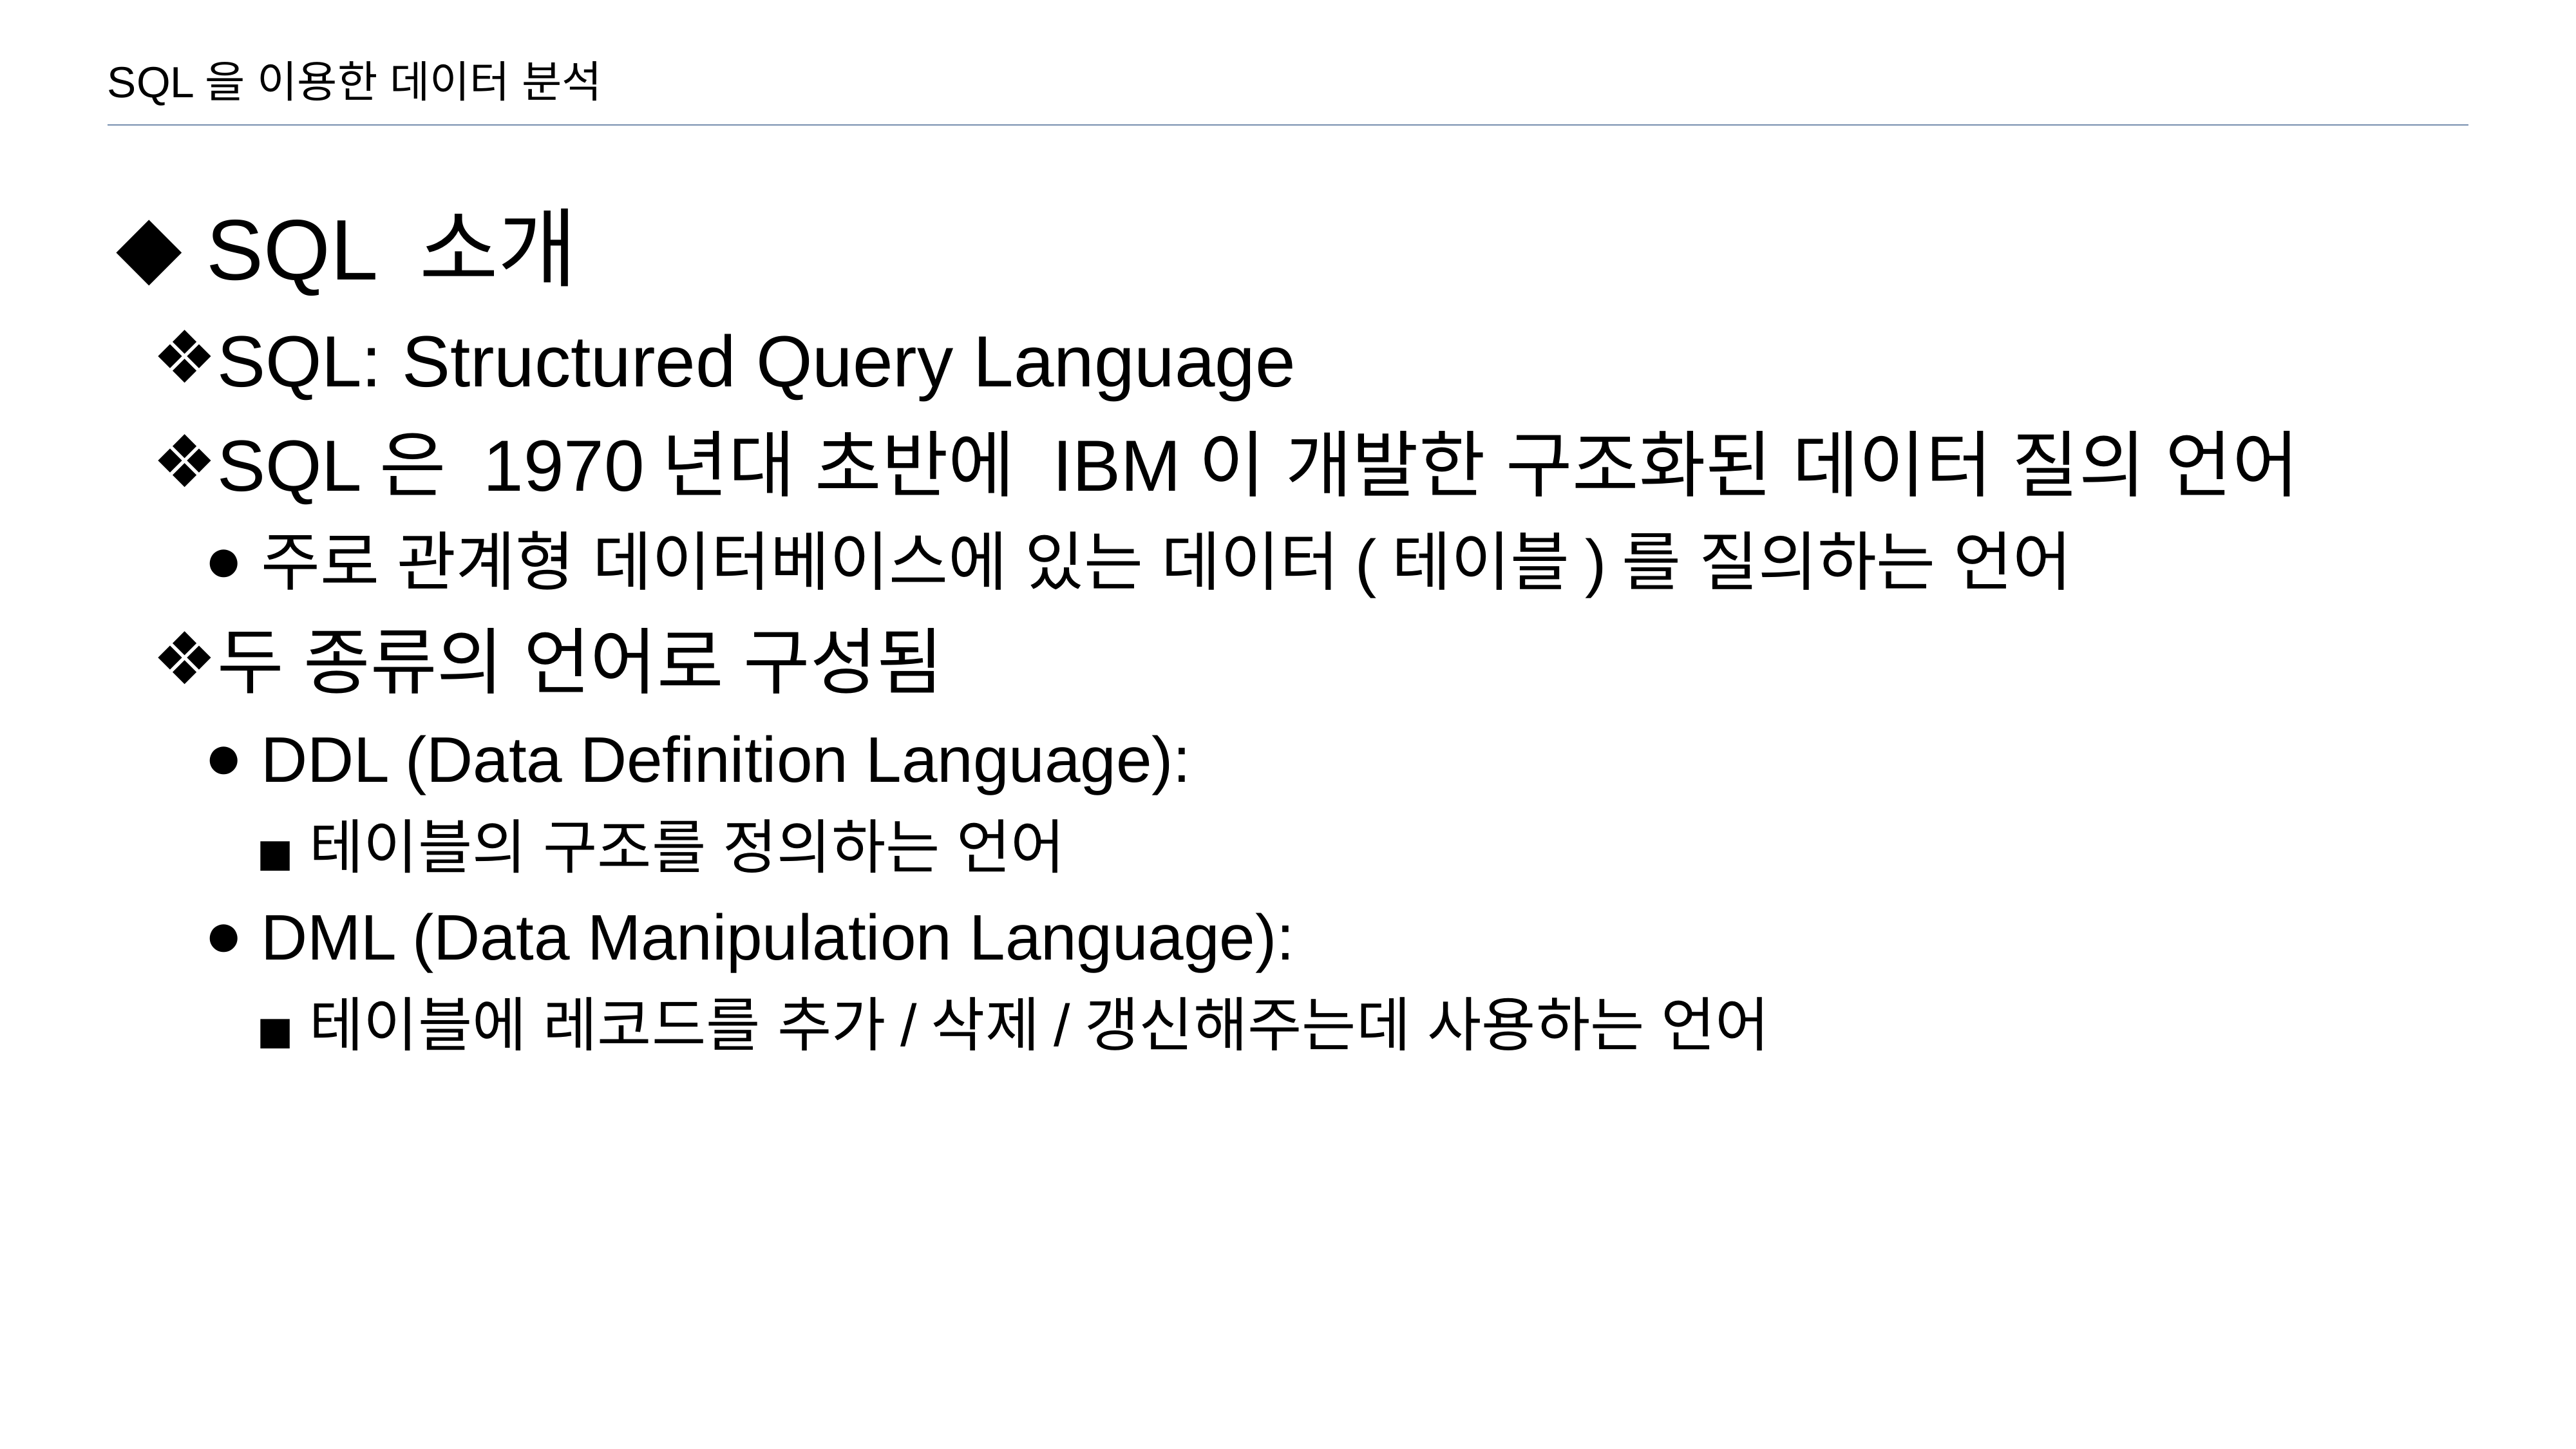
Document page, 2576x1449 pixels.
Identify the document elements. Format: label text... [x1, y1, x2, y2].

list SQL 소개 SQL: Structured Query Language SQL은 1970년대 초반에 IBM이 개발한 구조화된 데이터 질의 언어 주로 관계형 데이터베이스에 있는 데이터(테이블)를 질의하는 언어 두 종류의 언어로 구성됨 DDL (Data Definition Language): 테이블의 구조를 정의하는 언어 DML (Data Manipulation Language): 테이블에 레코드를 추가/삭제/갱신해주는데 사용하는 언어 [107, 164, 2469, 1364]
list SQL을 이용한 데이터 분석 [107, 66, 2107, 108]
